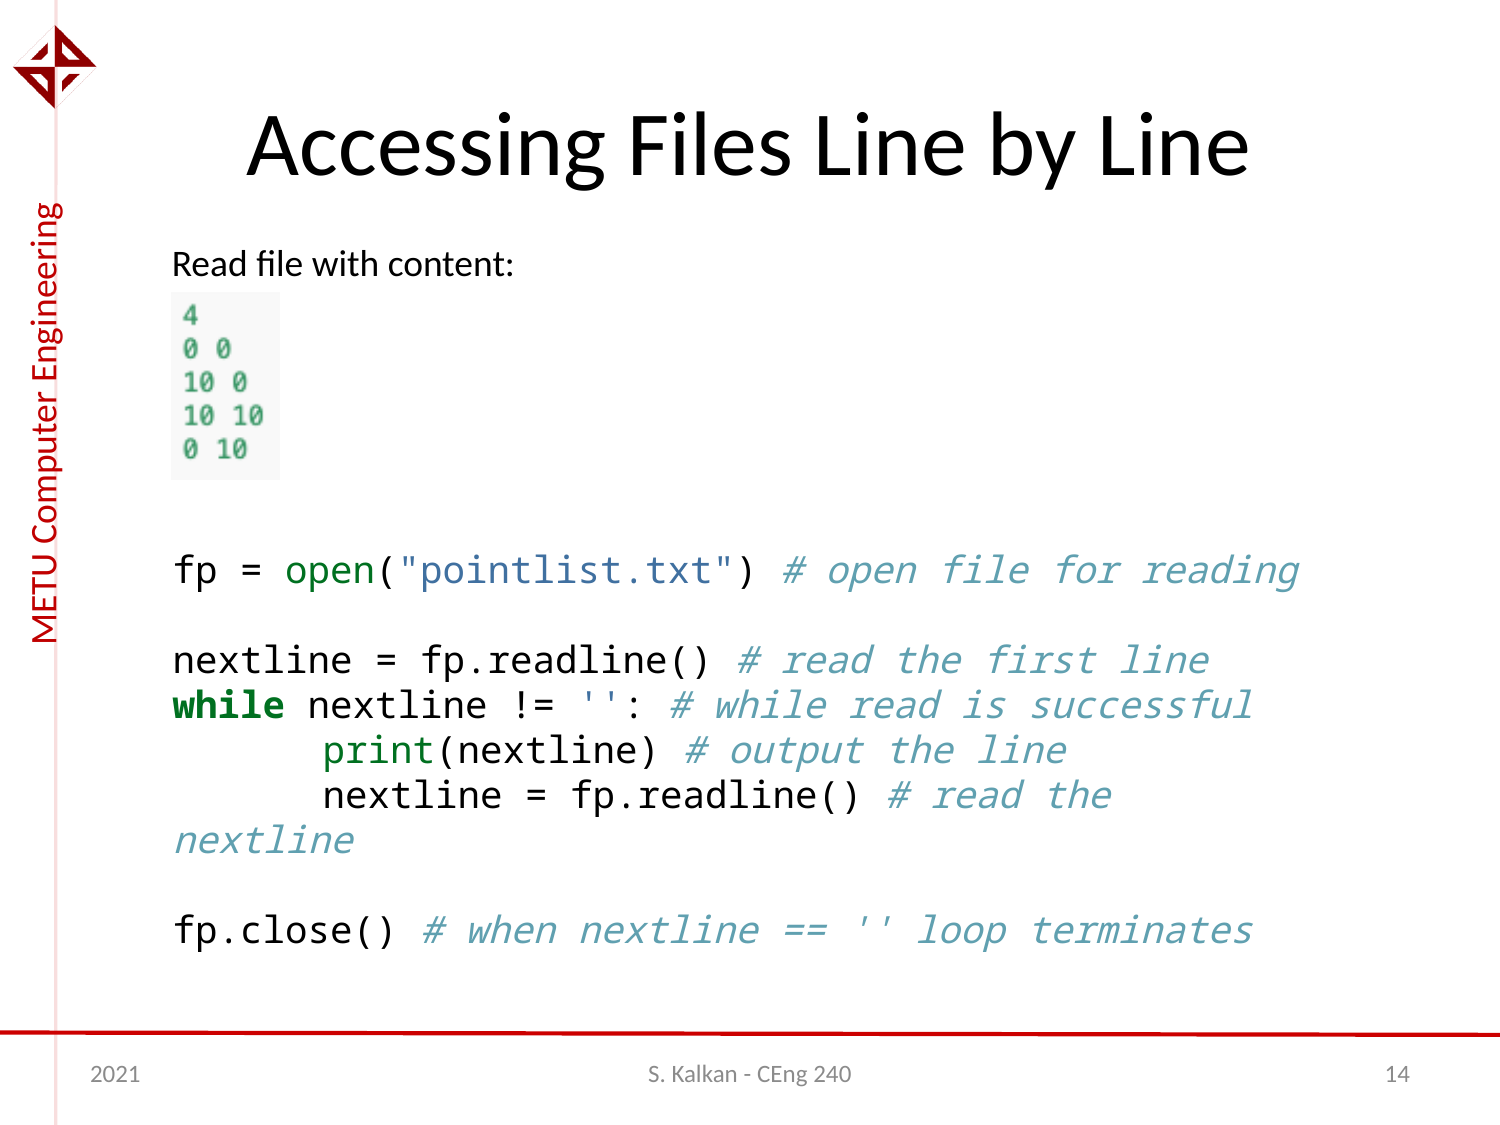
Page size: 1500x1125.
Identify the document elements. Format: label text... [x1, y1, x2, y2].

slide_number 14 [1074, 1042, 1425, 1103]
footer S. Kalkan - CEng 240 [512, 1042, 988, 1103]
picture [58, 24, 97, 109]
title Accessing Files Line by Line [75, 45, 1425, 233]
picture [170, 291, 280, 480]
text_box fp = open("pointlist.txt") # open file for reading nextline = fp.readline() # read the first line while nextline != '': # while read is successful print(nextline) # output the line nextline = fp.readline() # read the nextline fp.close() # when nextline == '' loop terminates [157, 539, 1321, 959]
slide_number 2021 [75, 1042, 425, 1103]
picture [12, 24, 54, 109]
text_box Read file with content: [157, 231, 531, 292]
